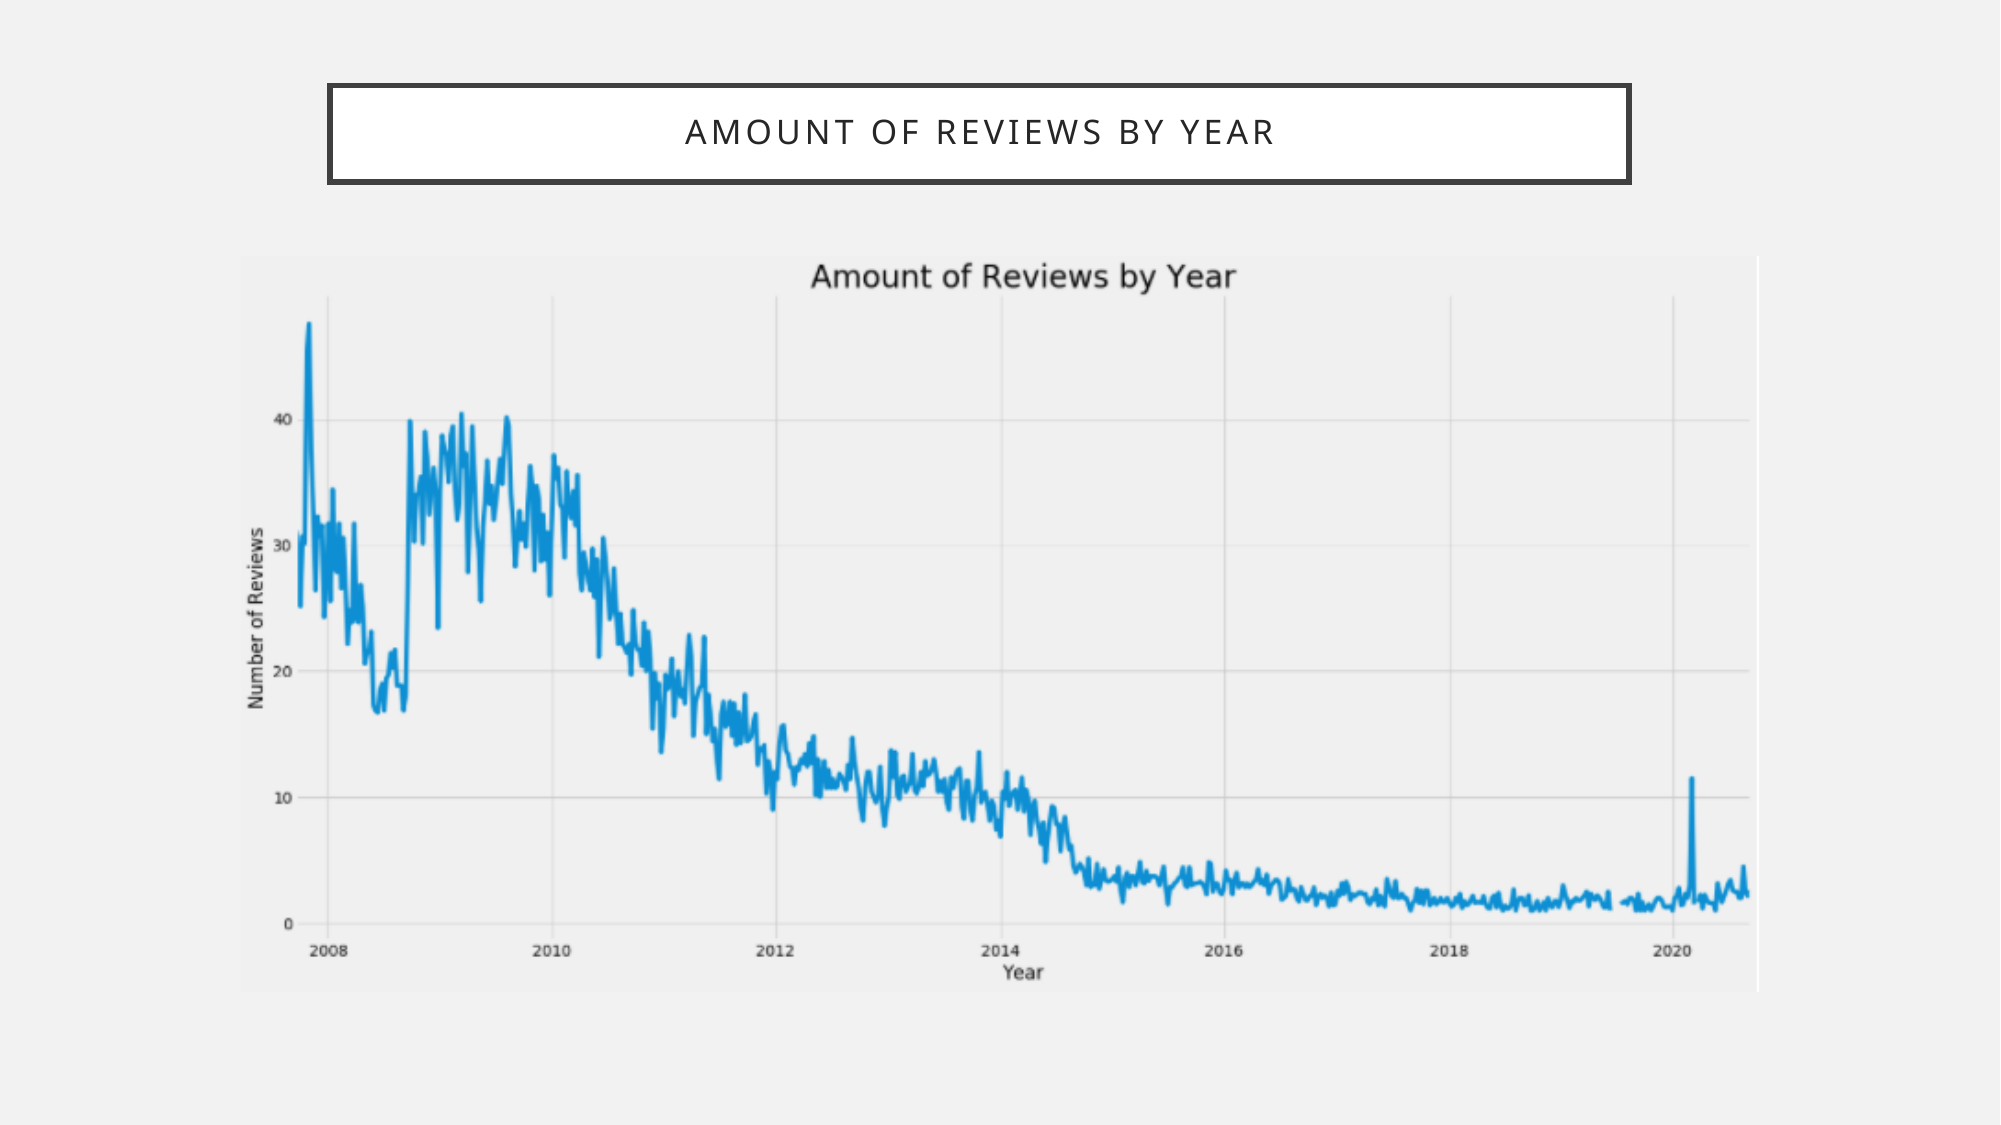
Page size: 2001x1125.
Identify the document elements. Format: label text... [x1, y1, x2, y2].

picture [241, 256, 1759, 992]
title Amount of Reviews by Year [327, 83, 1632, 185]
